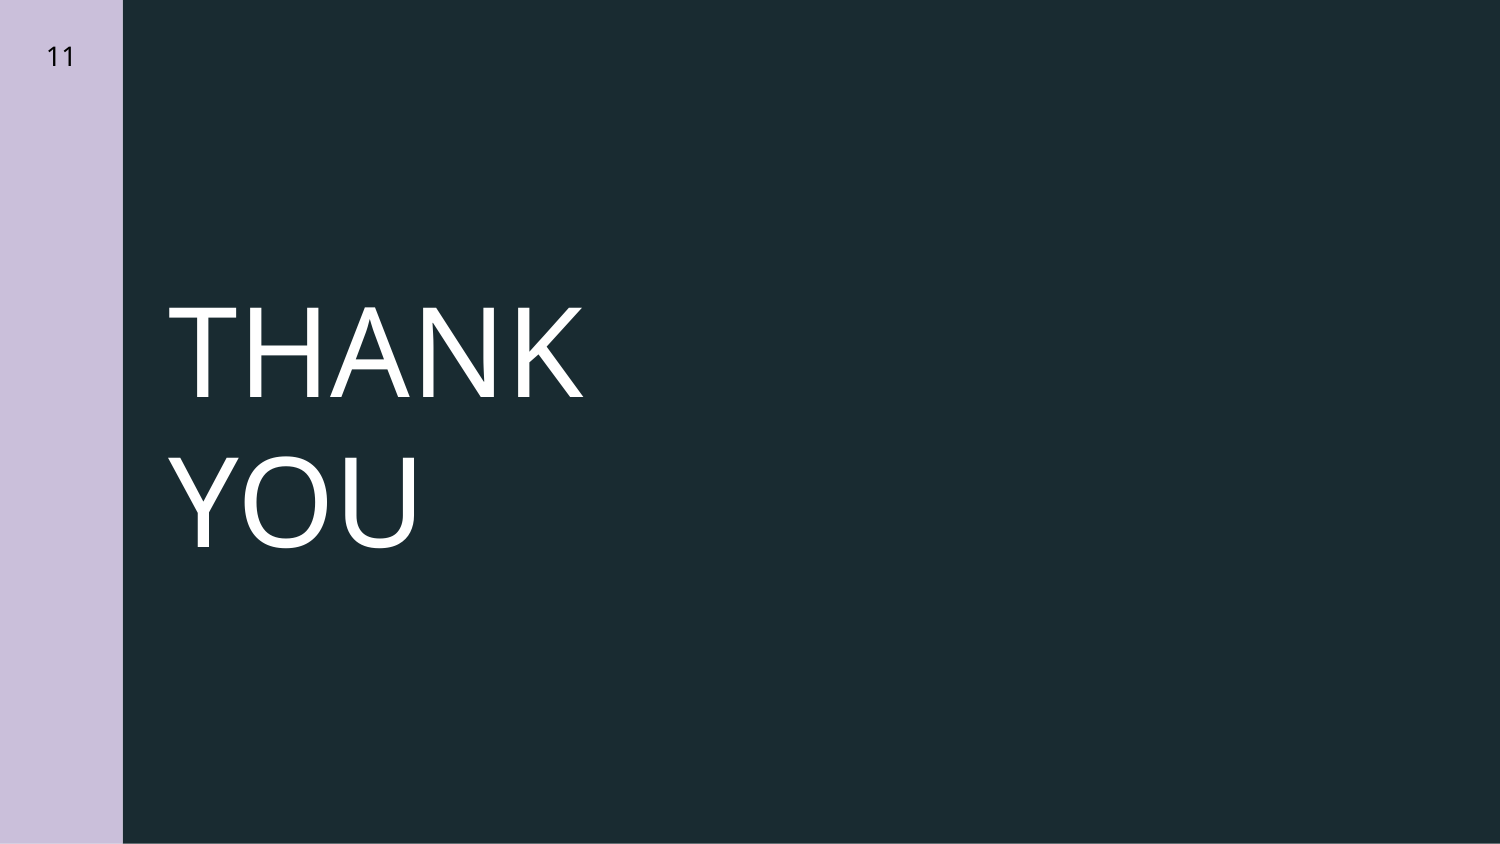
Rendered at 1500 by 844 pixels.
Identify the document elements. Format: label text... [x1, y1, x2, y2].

slide_number ‹#› [0, 23, 123, 89]
title THANK YOU [153, 257, 1246, 587]
